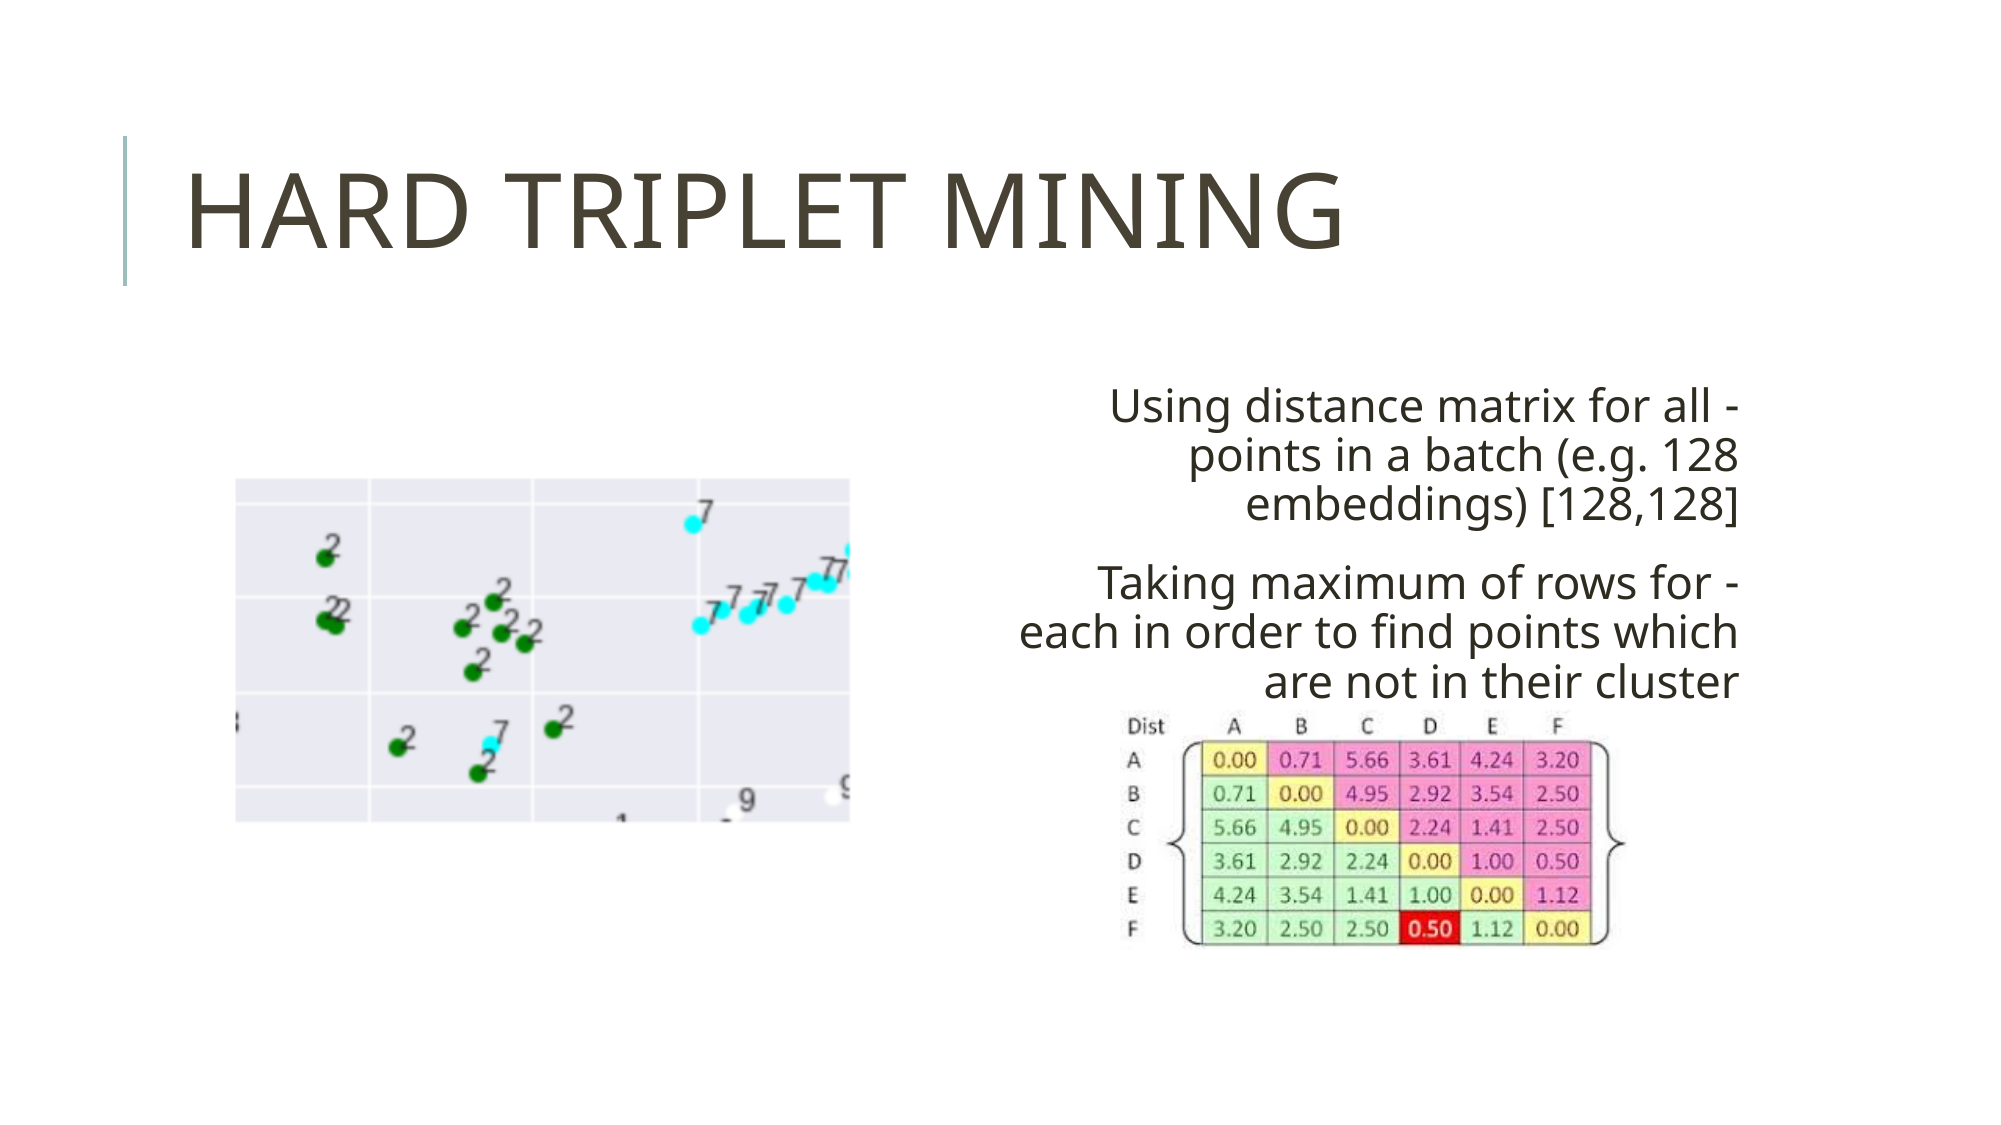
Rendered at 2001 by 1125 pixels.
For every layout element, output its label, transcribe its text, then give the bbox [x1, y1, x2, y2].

picture [214, 463, 868, 828]
title Hard Triplet Mining [168, 96, 1763, 342]
list - Using distance matrix for all points in a batch (e.g. 128 embeddings) [128,128] - Taking maximum of rows for each in order to find points which are not in their cluster [982, 375, 1763, 1035]
picture [1097, 704, 1648, 951]
